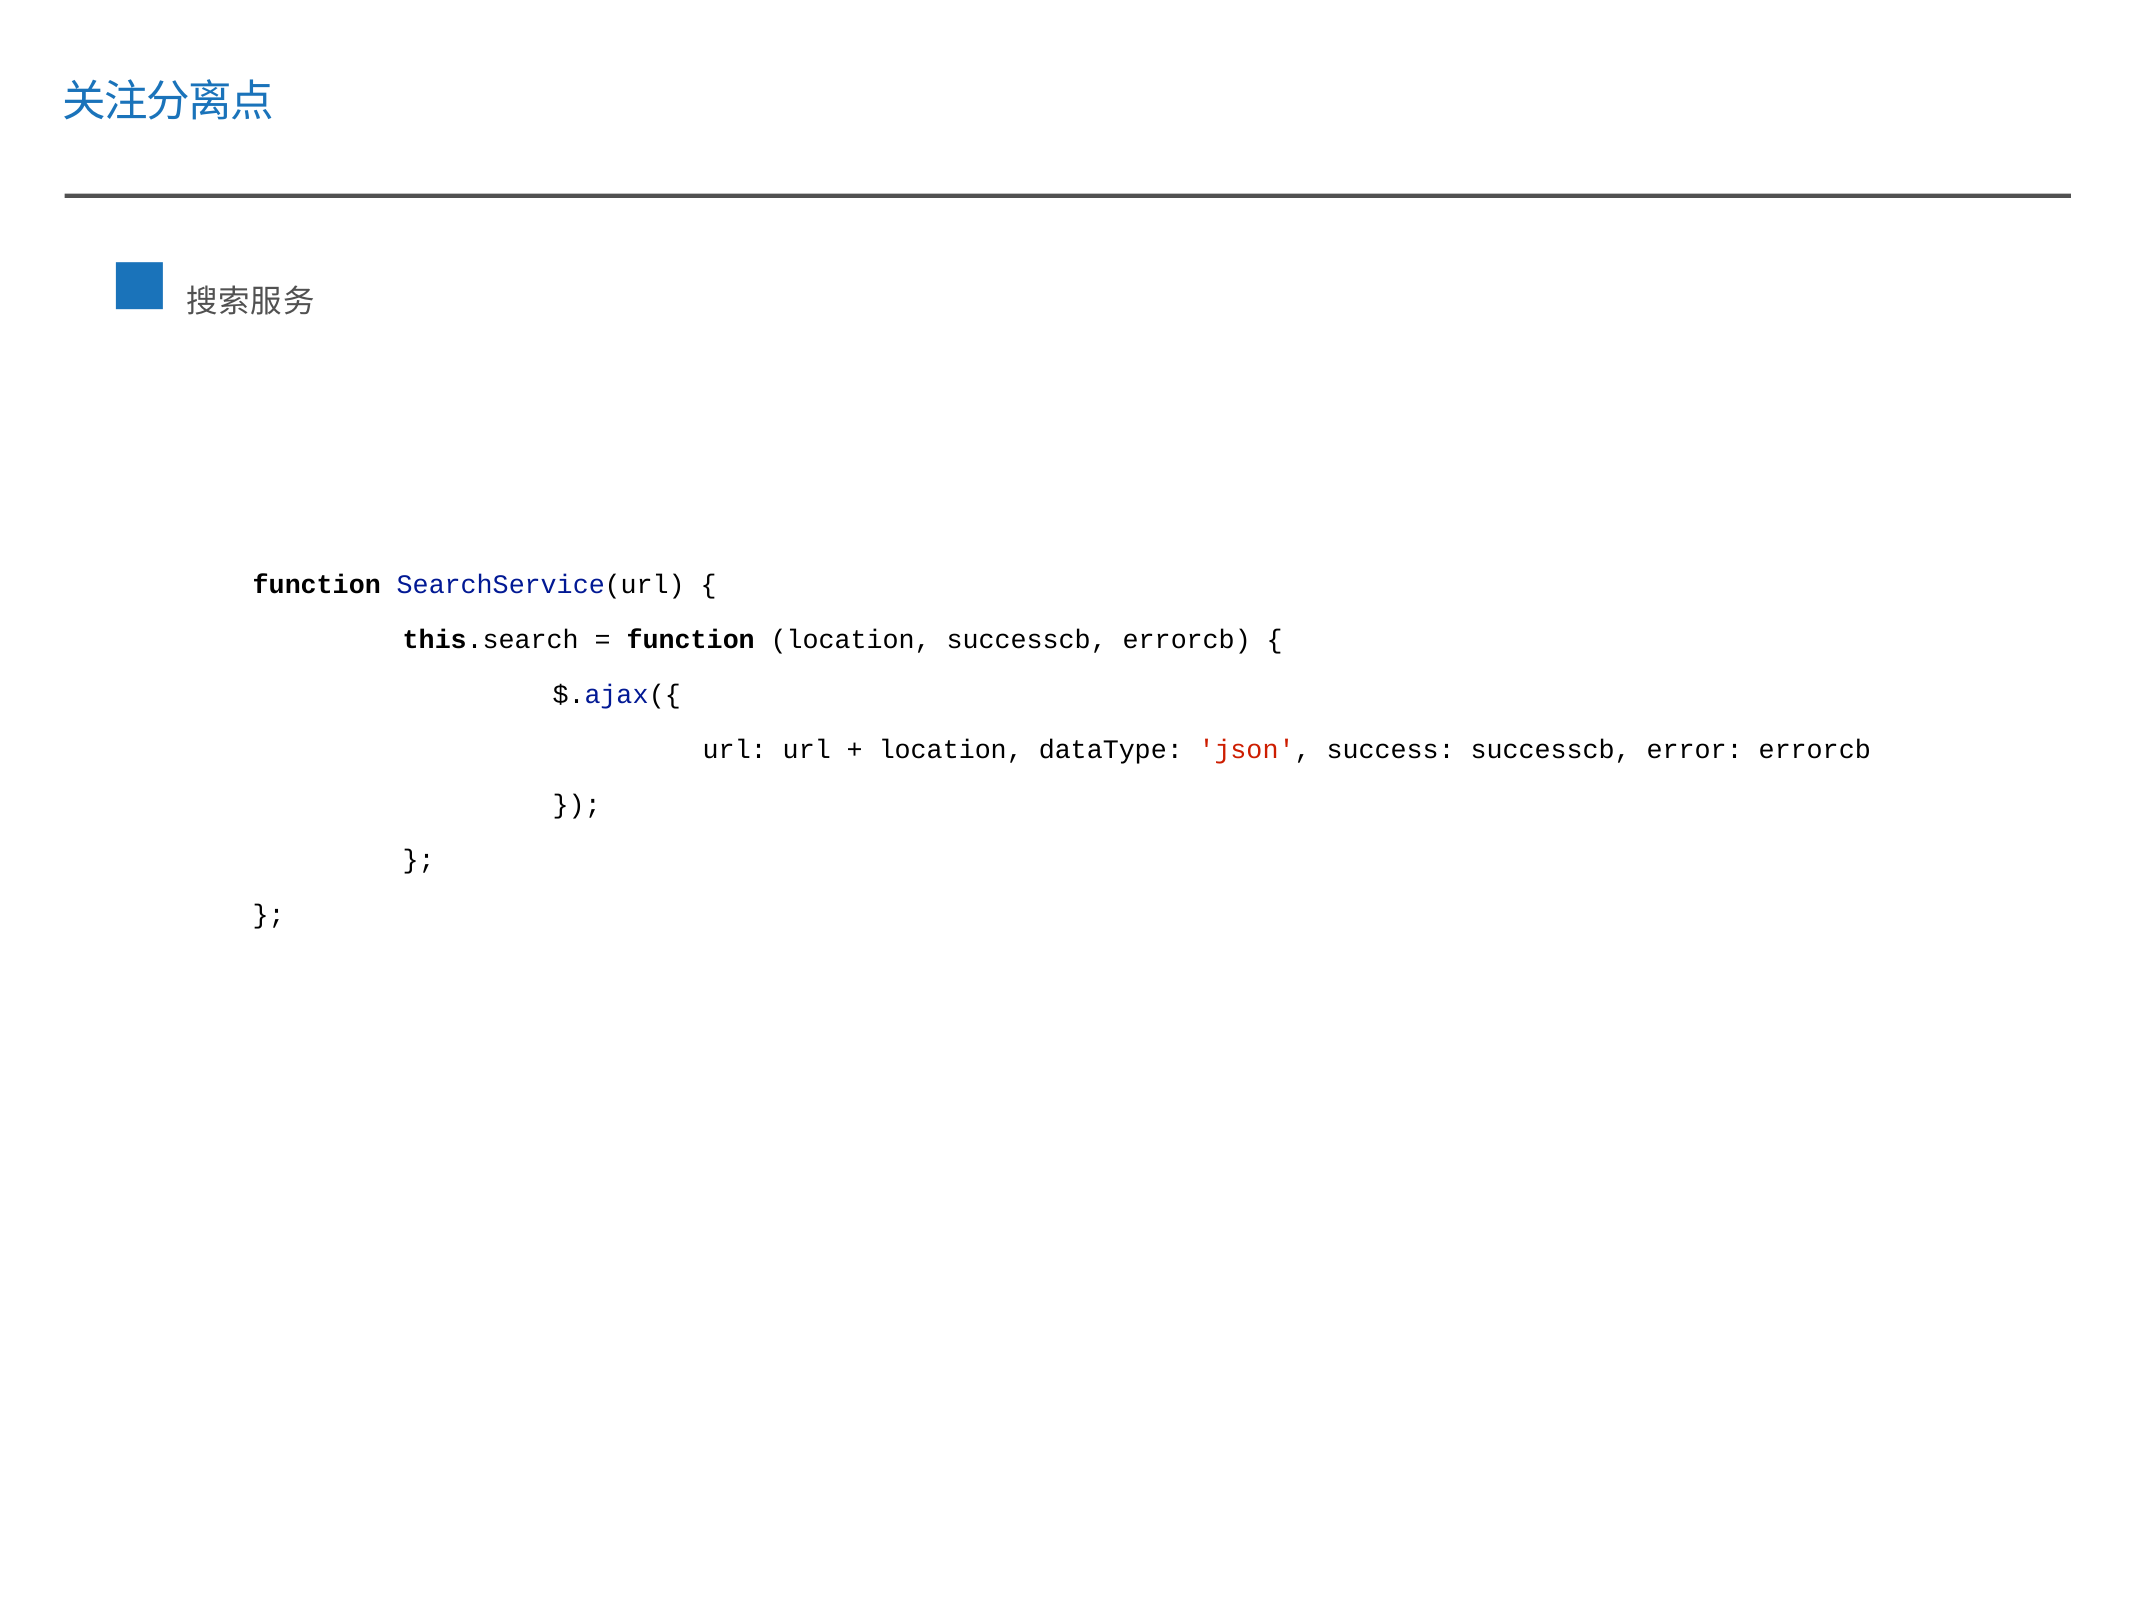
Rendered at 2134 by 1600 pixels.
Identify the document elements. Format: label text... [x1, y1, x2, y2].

text_box 关注分离点 [62, 51, 2071, 170]
text_box 搜索服务 [100, 269, 2093, 723]
text_box function SearchService(url) { this.search = function (location, successcb, errorcb) { $.ajax({ url: url + location, dataType: 'json', success: successcb, error: errorcb }); }; }; [244, 543, 1891, 945]
